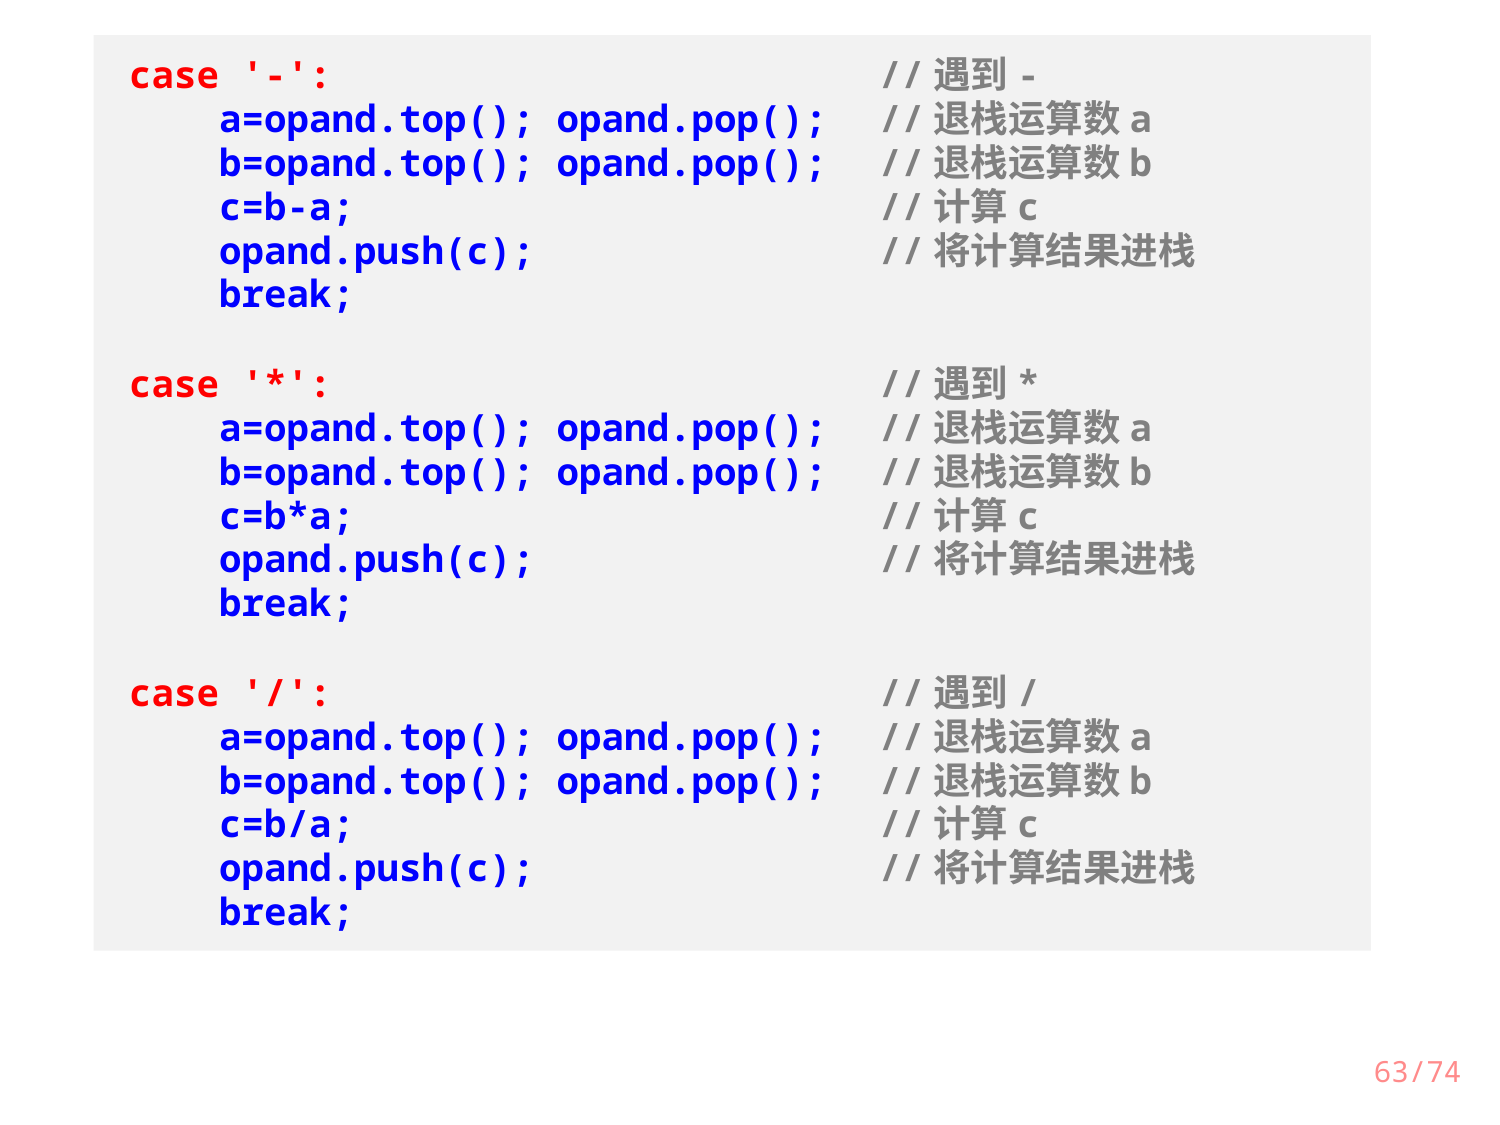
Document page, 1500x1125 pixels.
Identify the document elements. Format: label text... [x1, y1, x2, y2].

slide_number 63/74 [1328, 1042, 1477, 1103]
text_box case '-': //遇到- a=opand.top(); opand.pop(); //退栈运算数a b=opand.top(); opand.pop(); //退栈运算数b c=b-a; //计算c opand.push(c); //将计算结果进栈 break; case '*': //遇到* a=opand.top(); opand.pop(); //退栈运算数a b=opand.top(); opand.pop(); //退栈运算数b c=b*a; //计算c opand.push(c); //将计算结果进栈 break; case '/': //遇到/ a=opand.top(); opand.pop(); //退栈运算数a b=opand.top(); opand.pop(); //退栈运算数b c=b/a; //计算c opand.push(c); //将计算结果进栈 break; [92, 33, 1373, 953]
